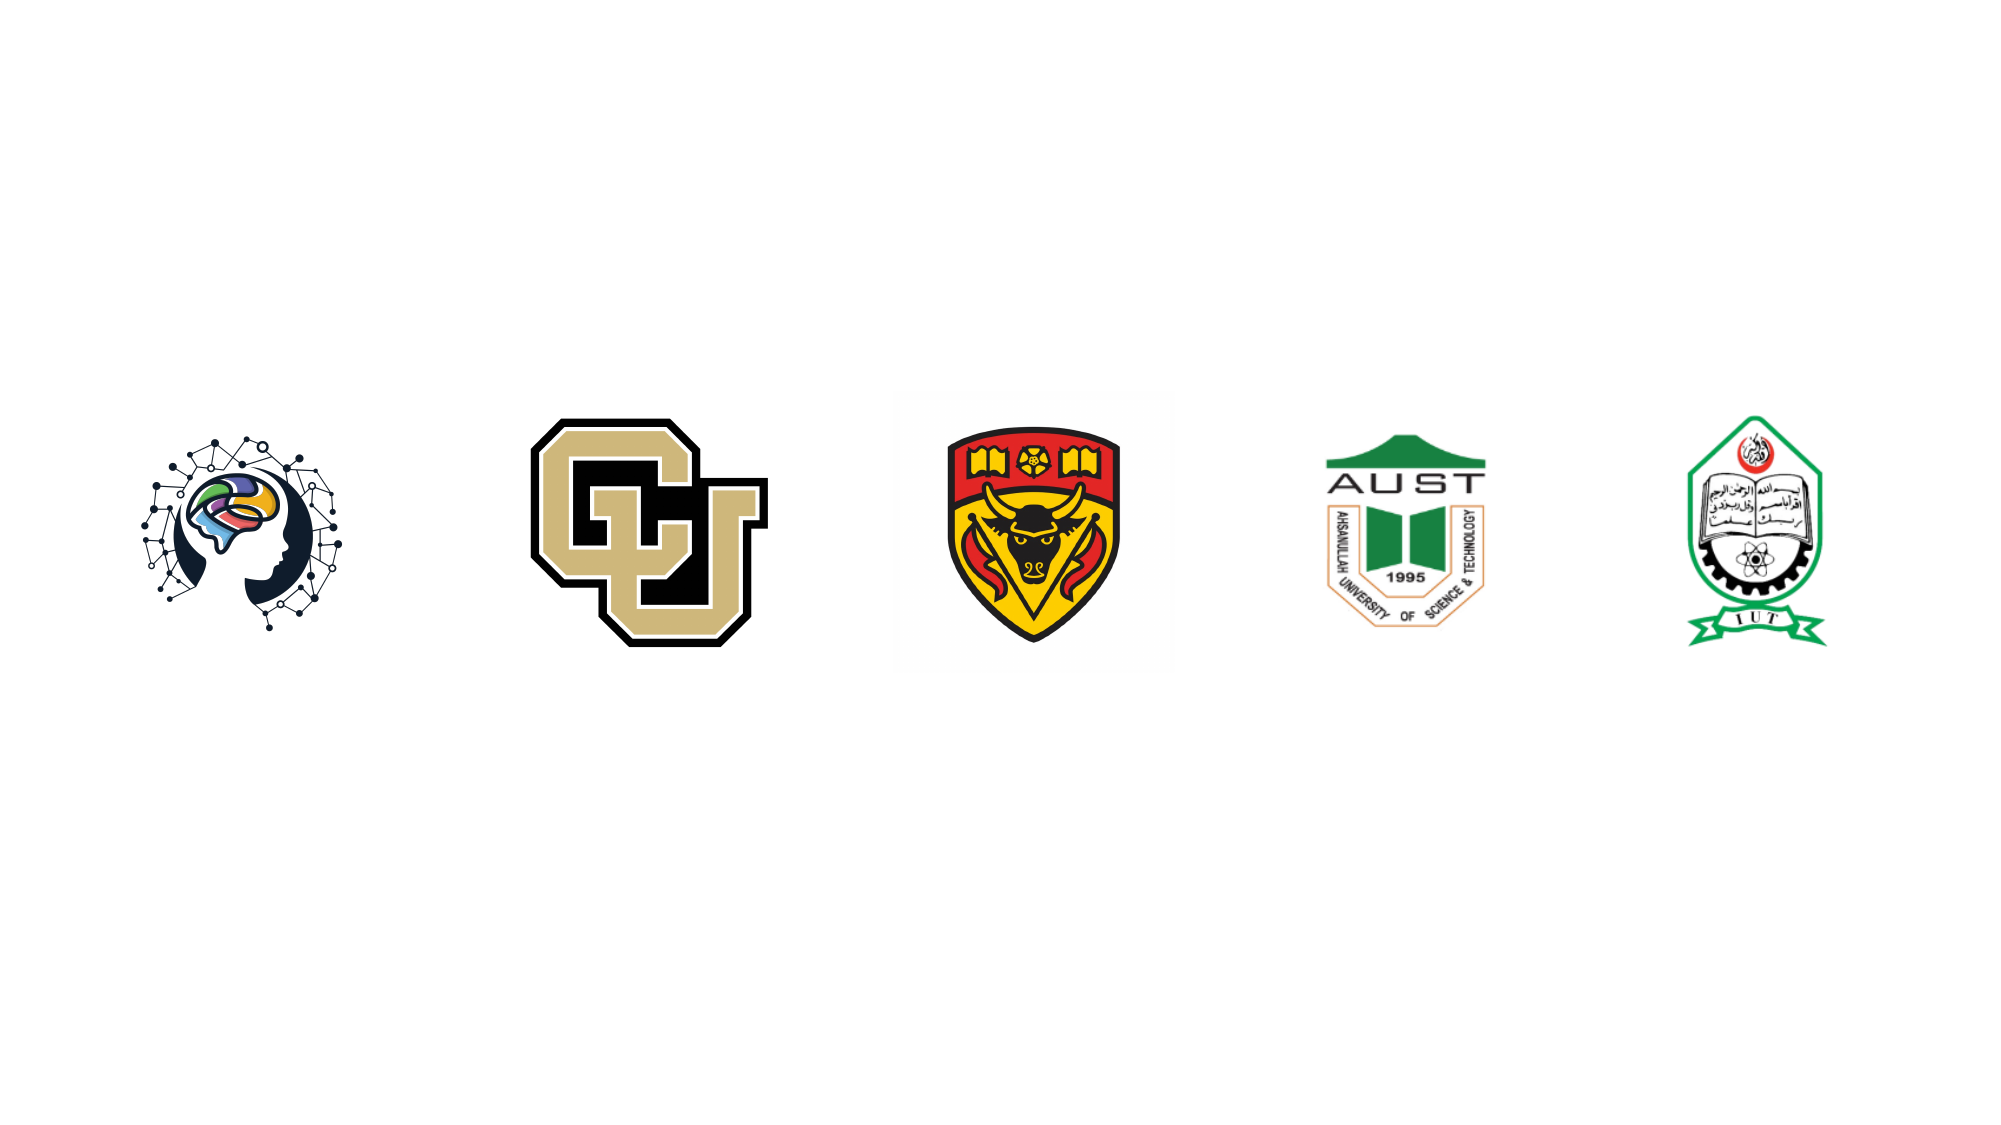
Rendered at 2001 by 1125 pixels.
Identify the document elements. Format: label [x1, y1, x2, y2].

text_box [0, 350, 2000, 695]
